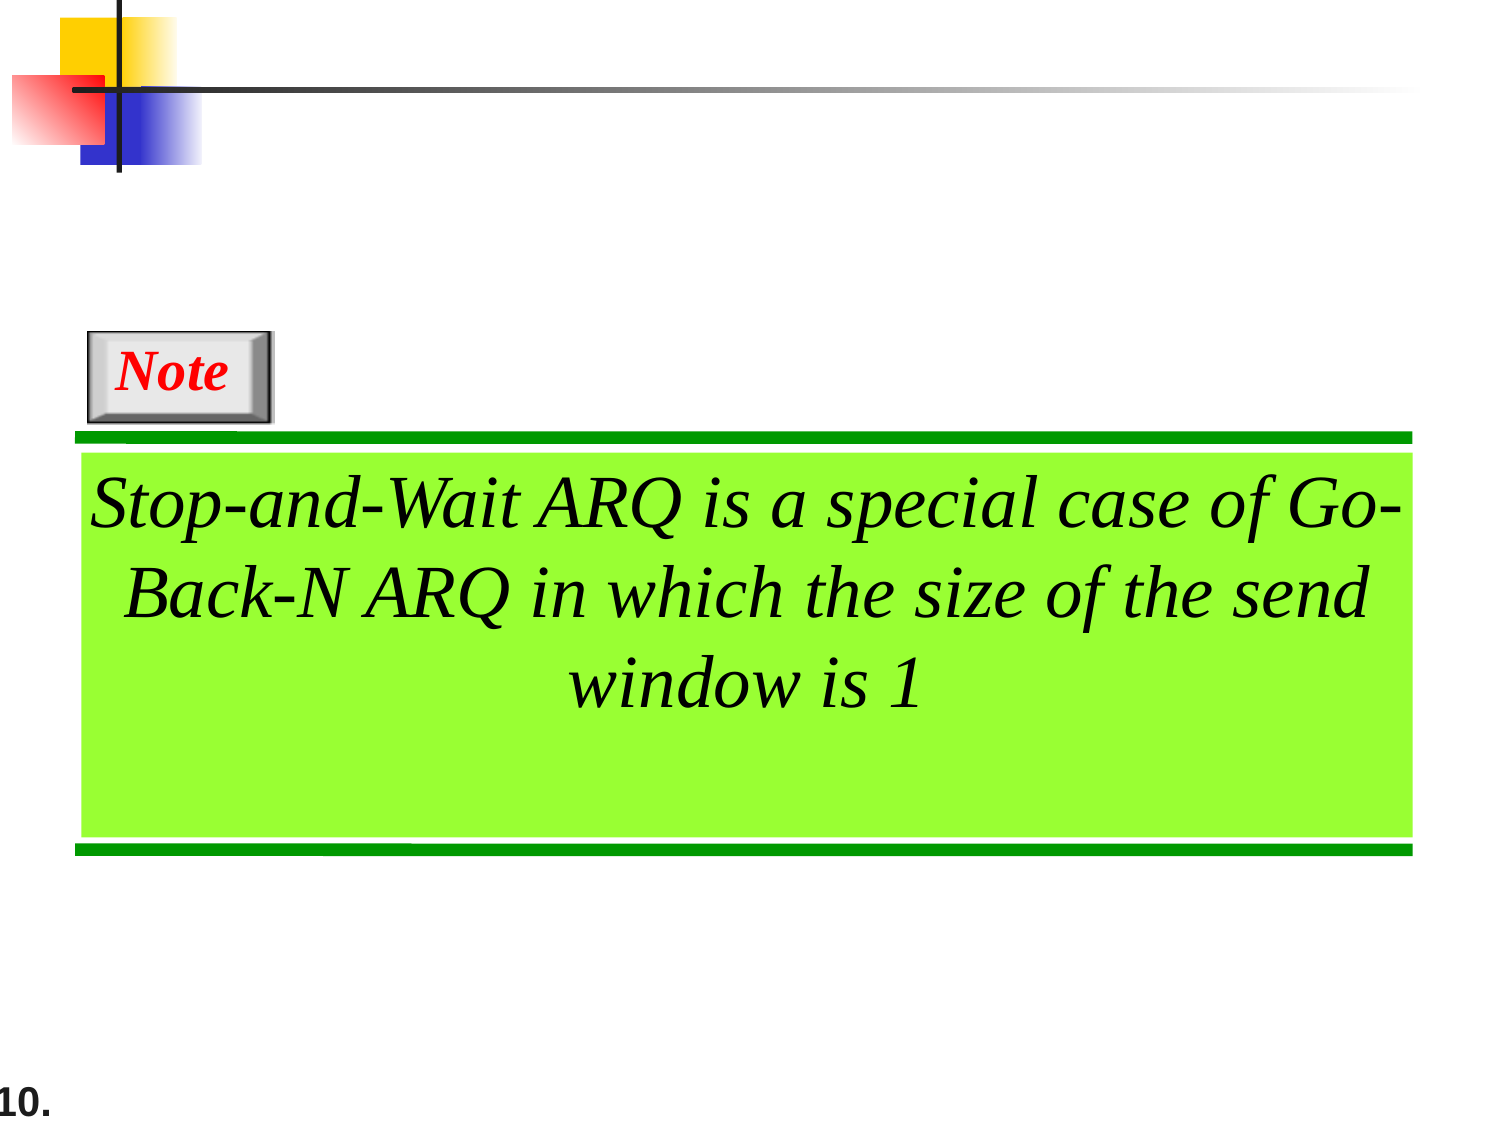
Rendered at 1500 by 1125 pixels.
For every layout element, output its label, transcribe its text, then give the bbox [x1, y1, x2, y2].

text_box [72, 87, 1423, 93]
text_box 10. [0, 1062, 300, 1125]
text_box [59, 17, 111, 79]
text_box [11, 74, 105, 145]
text_box Stop-and-Wait ARQ is a special case of Go-Back-N ARQ in which the size of the send window is 1 [81, 452, 1413, 838]
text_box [80, 148, 111, 166]
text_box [116, 102, 123, 173]
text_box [116, 0, 123, 85]
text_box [127, 102, 136, 166]
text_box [140, 102, 202, 166]
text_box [87, 331, 276, 426]
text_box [127, 17, 178, 84]
